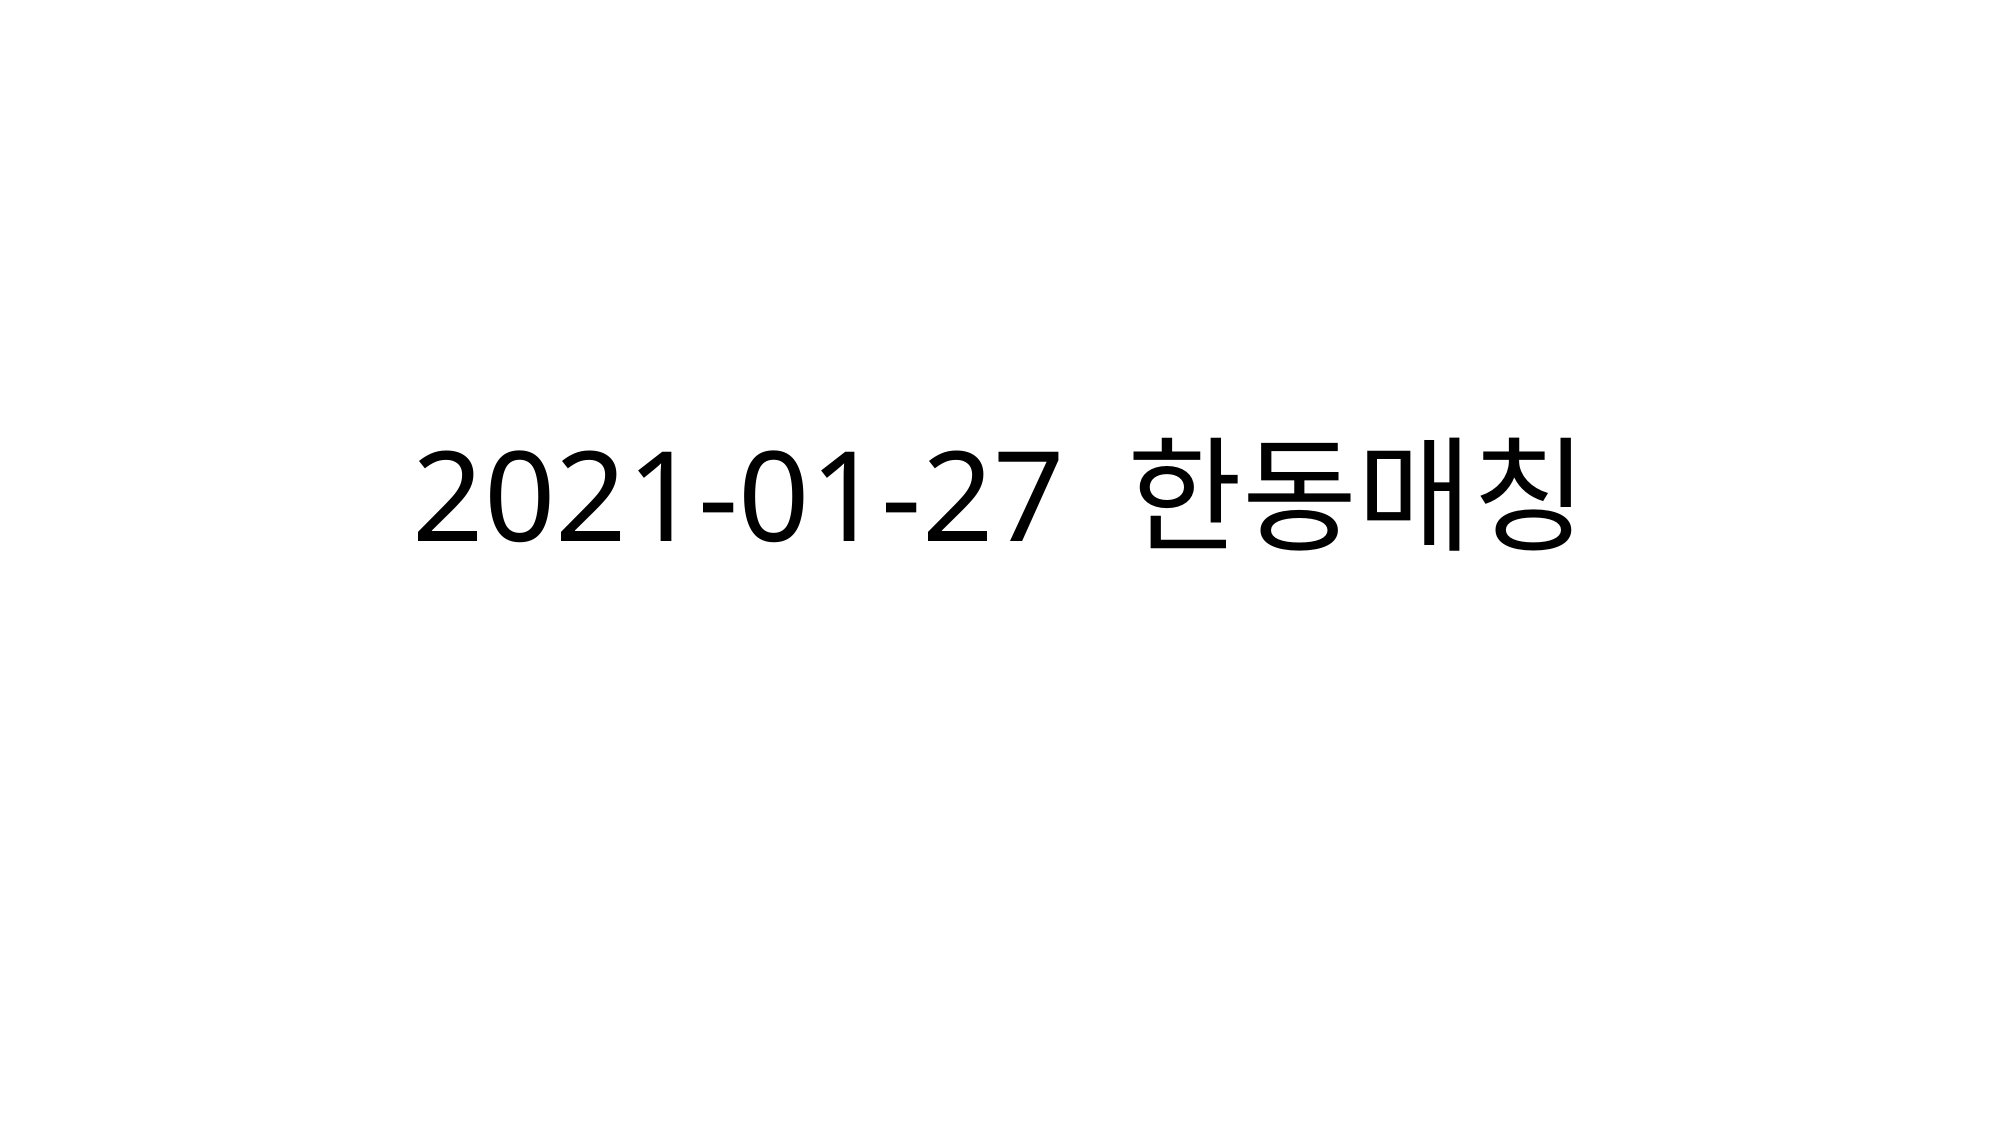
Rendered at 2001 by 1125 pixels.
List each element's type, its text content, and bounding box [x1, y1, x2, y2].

title 2021-01-27 한동매칭 [249, 267, 1750, 576]
